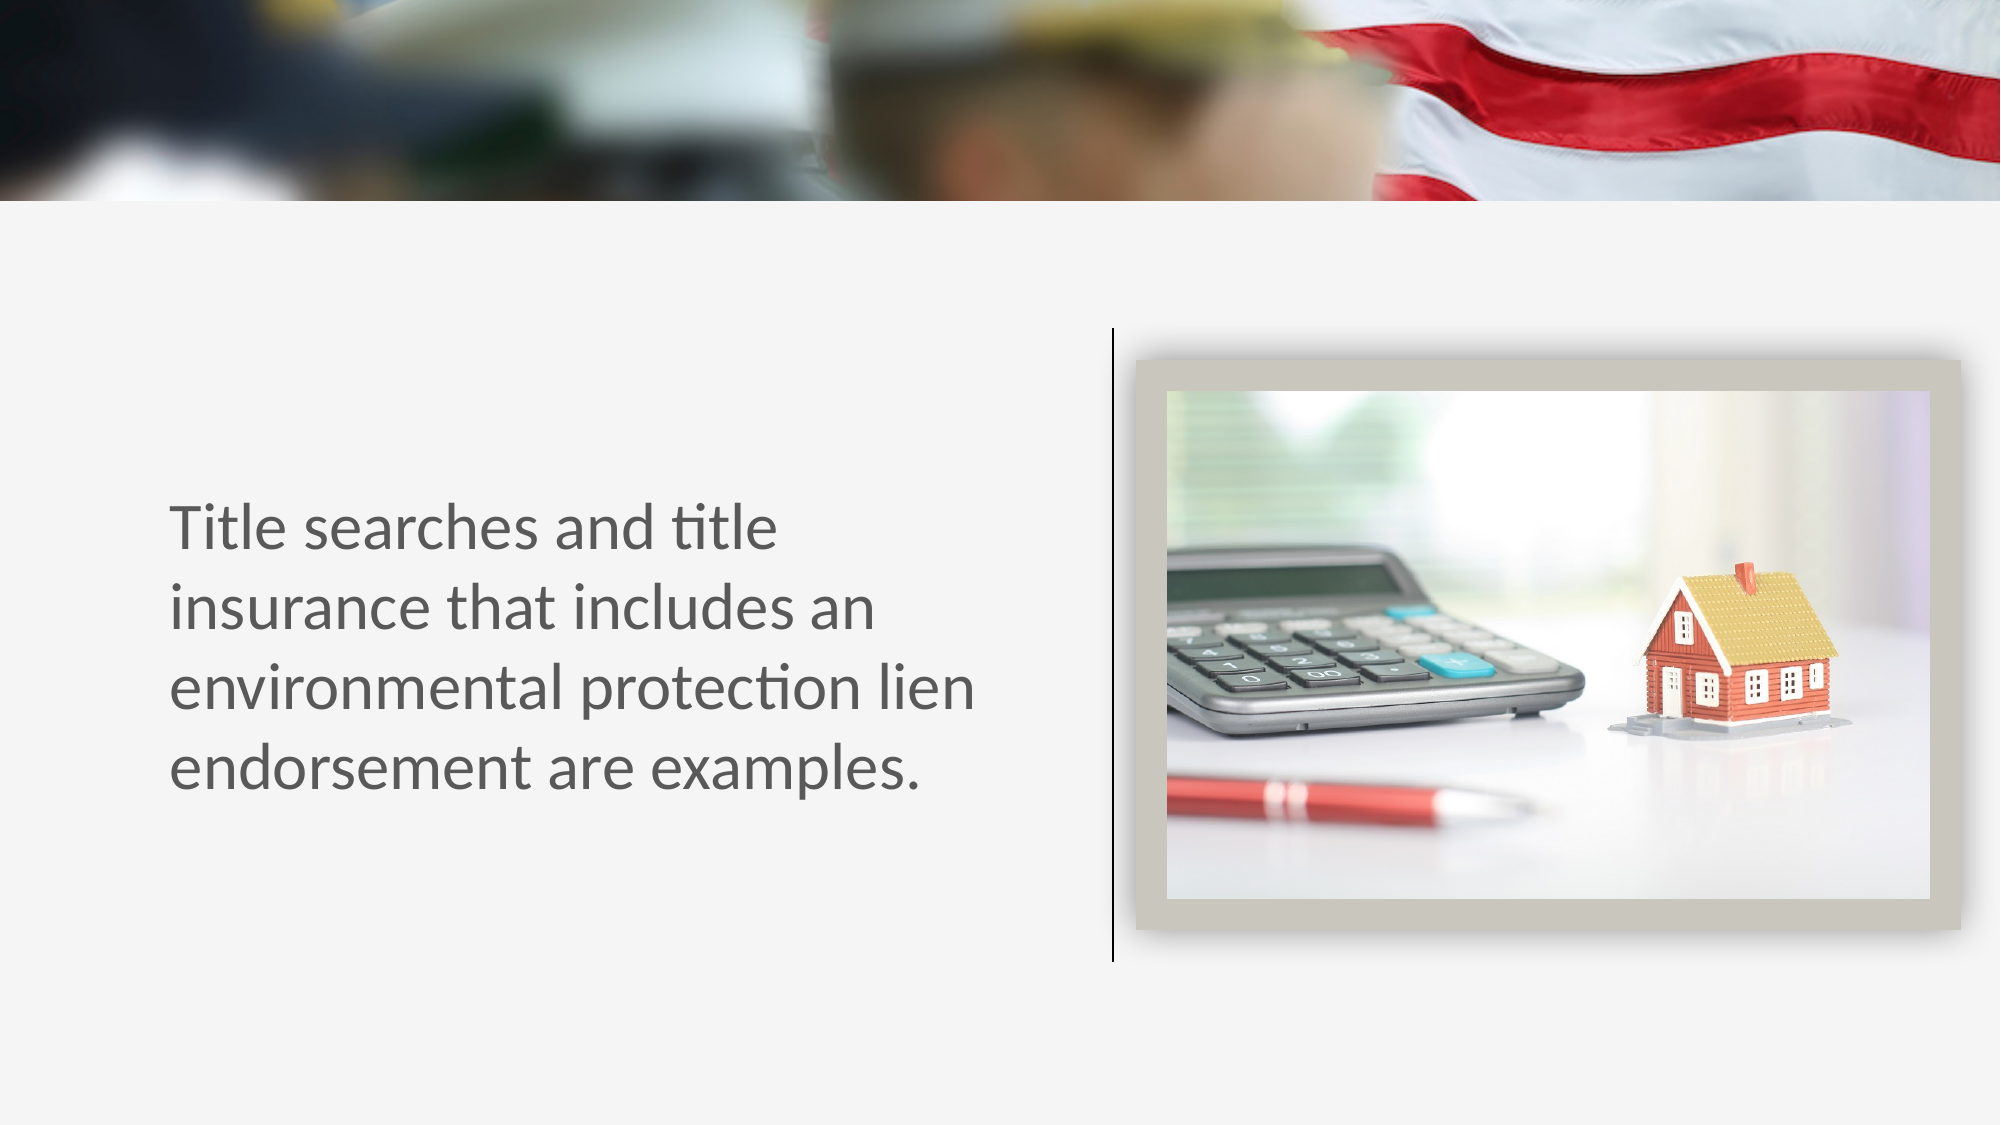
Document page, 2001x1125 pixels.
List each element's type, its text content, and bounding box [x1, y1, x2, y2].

picture [0, 0, 2000, 201]
text_box Title searches and title insurance that includes an environmental protection lien endorsement are examples. [155, 475, 1029, 811]
picture [1167, 390, 1930, 899]
